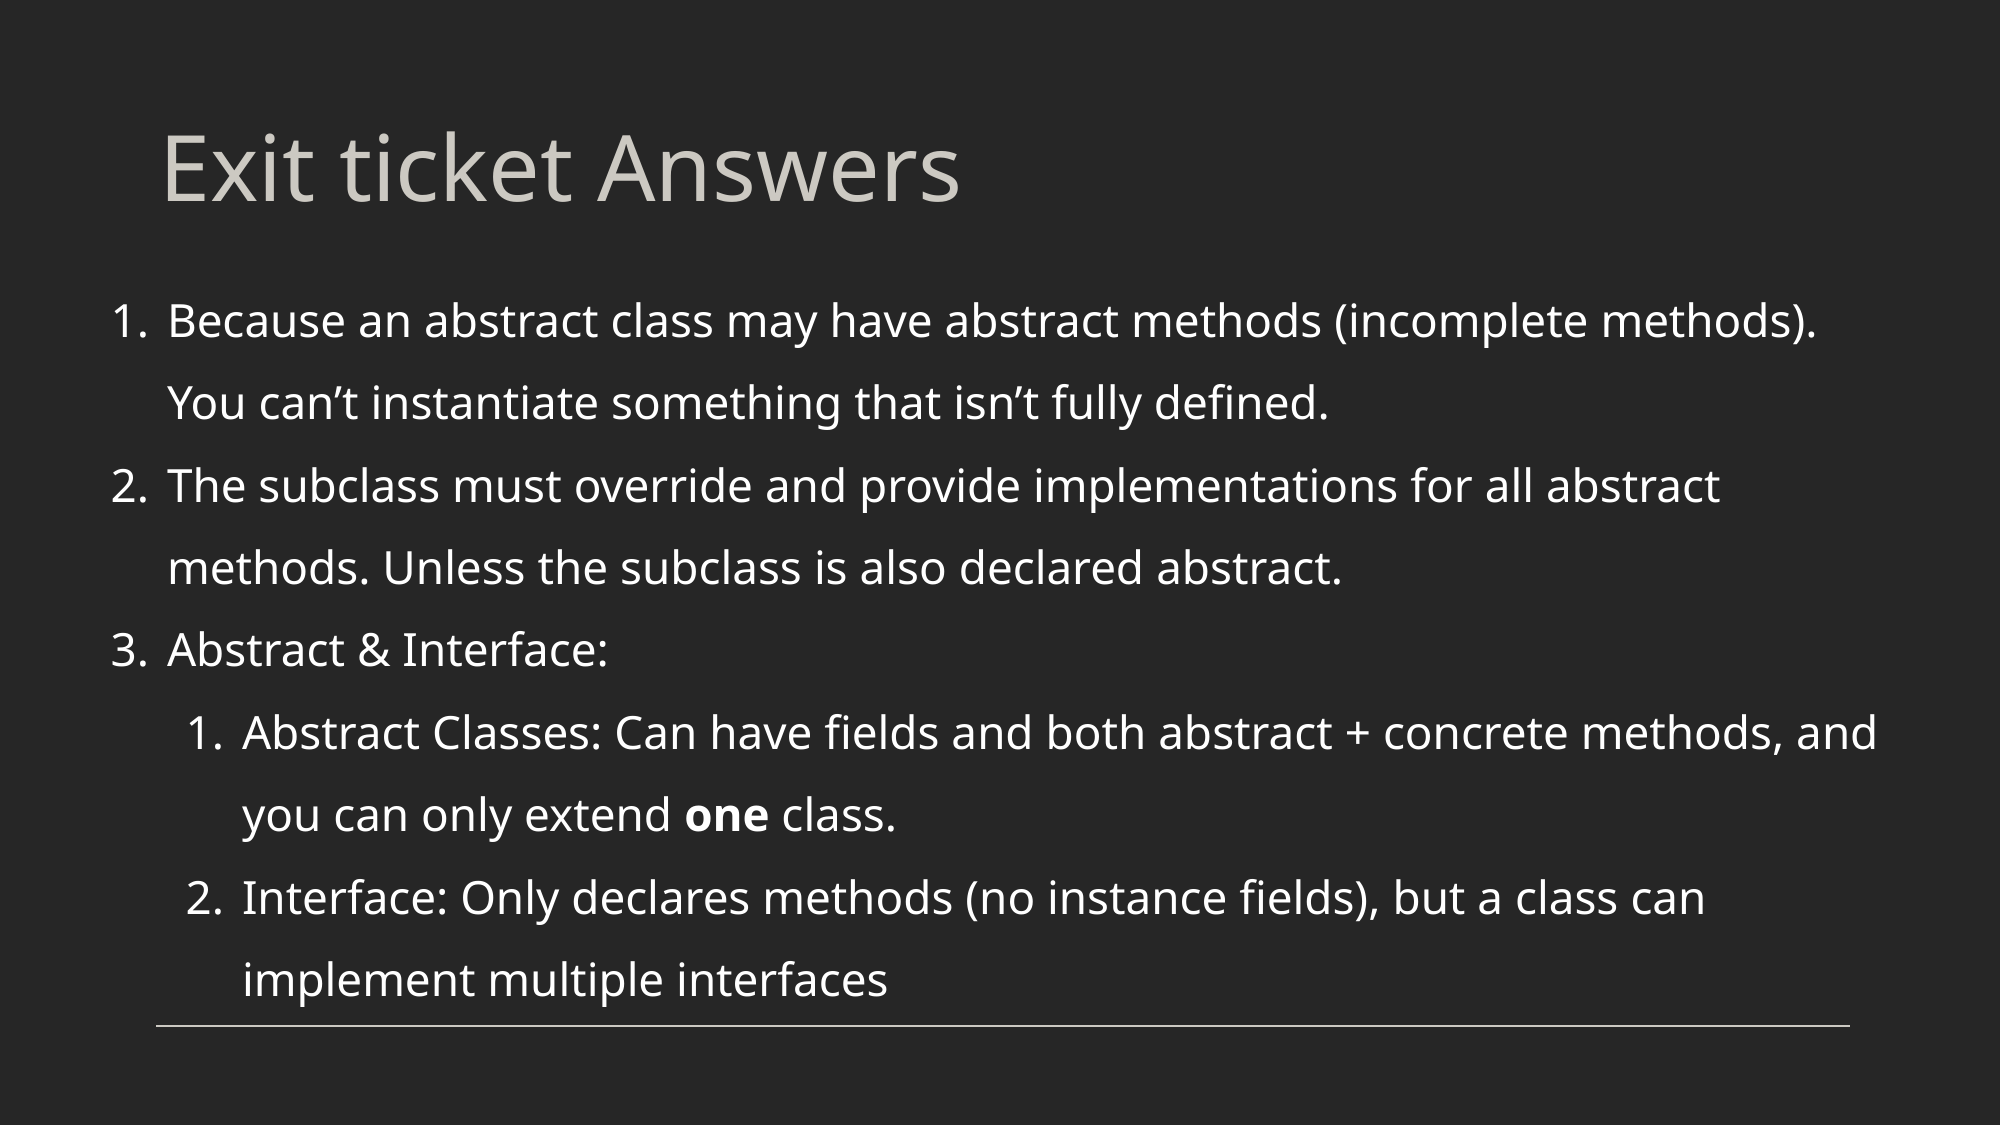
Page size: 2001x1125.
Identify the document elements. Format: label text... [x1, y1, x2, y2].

text_box Because an abstract class may have abstract methods (incomplete methods). You can’t instantiate something that isn’t fully defined. The subclass must override and provide implementations for all abstract methods. Unless the subclass is also declared abstract. Abstract & Interface: Abstract Classes: Can have fields and both abstract + concrete methods, and you can only extend one class. Interface: Only declares methods (no instance fields), but a class can implement multiple interfaces [95, 256, 1904, 1014]
title Exit ticket Answers [144, 49, 1856, 228]
